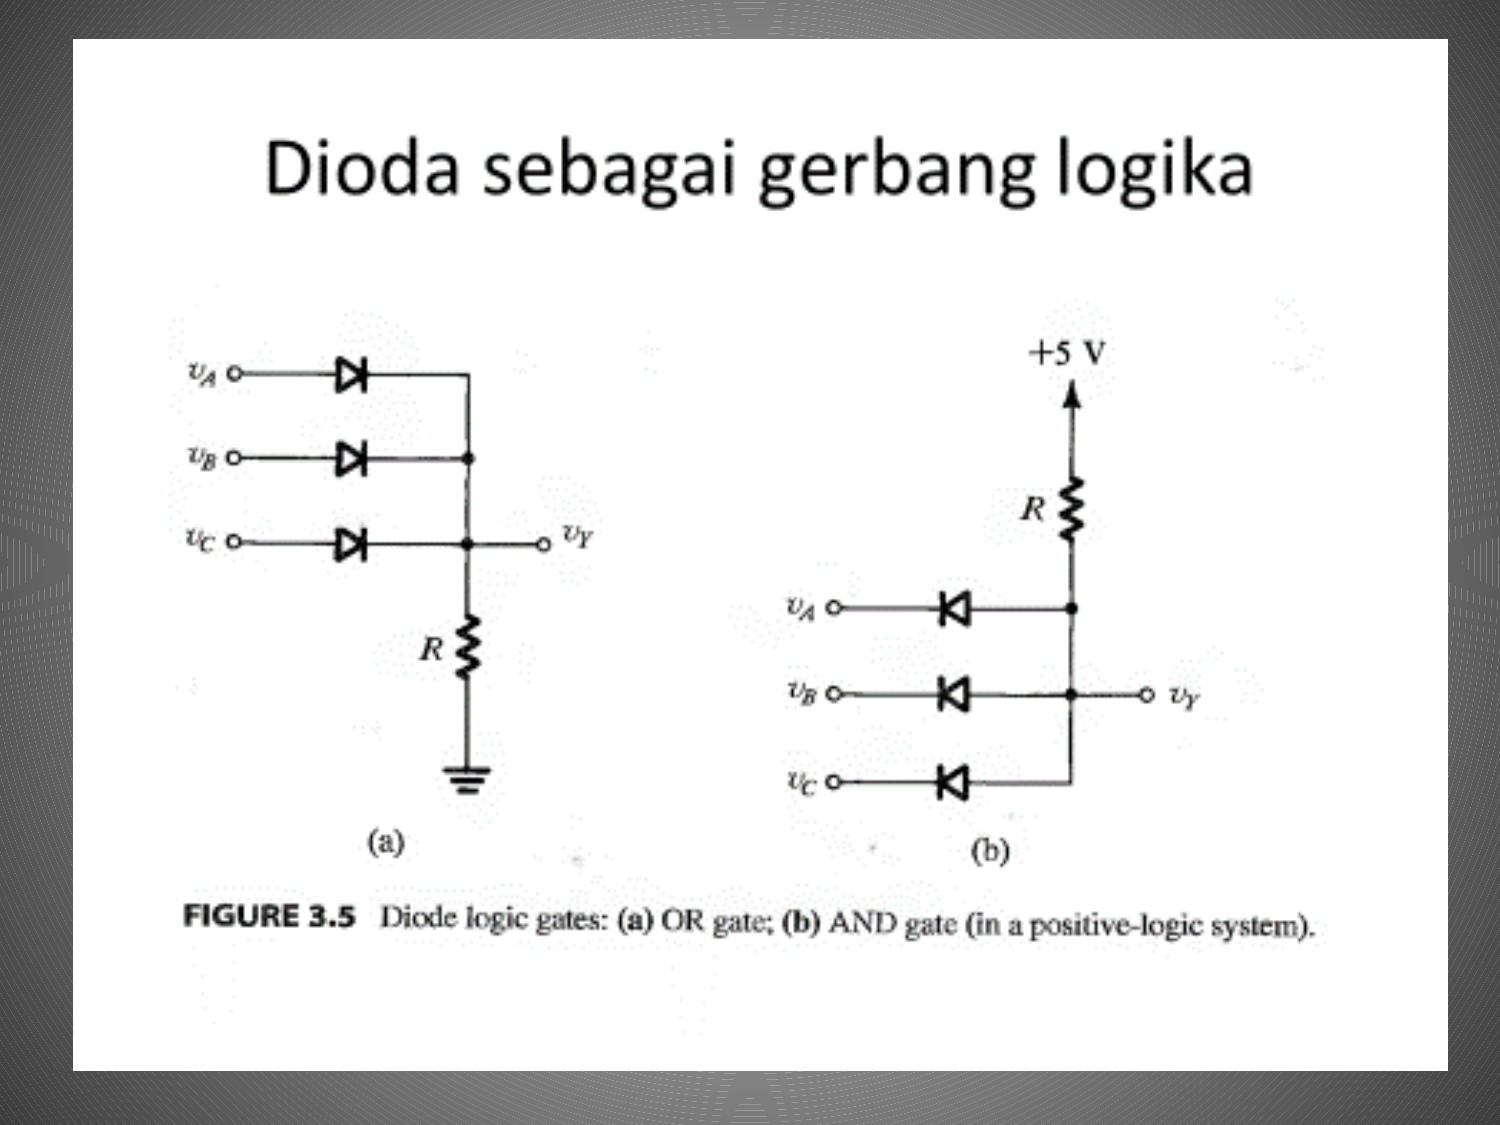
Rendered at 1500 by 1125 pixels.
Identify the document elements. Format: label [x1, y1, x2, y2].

picture [73, 39, 1448, 1071]
